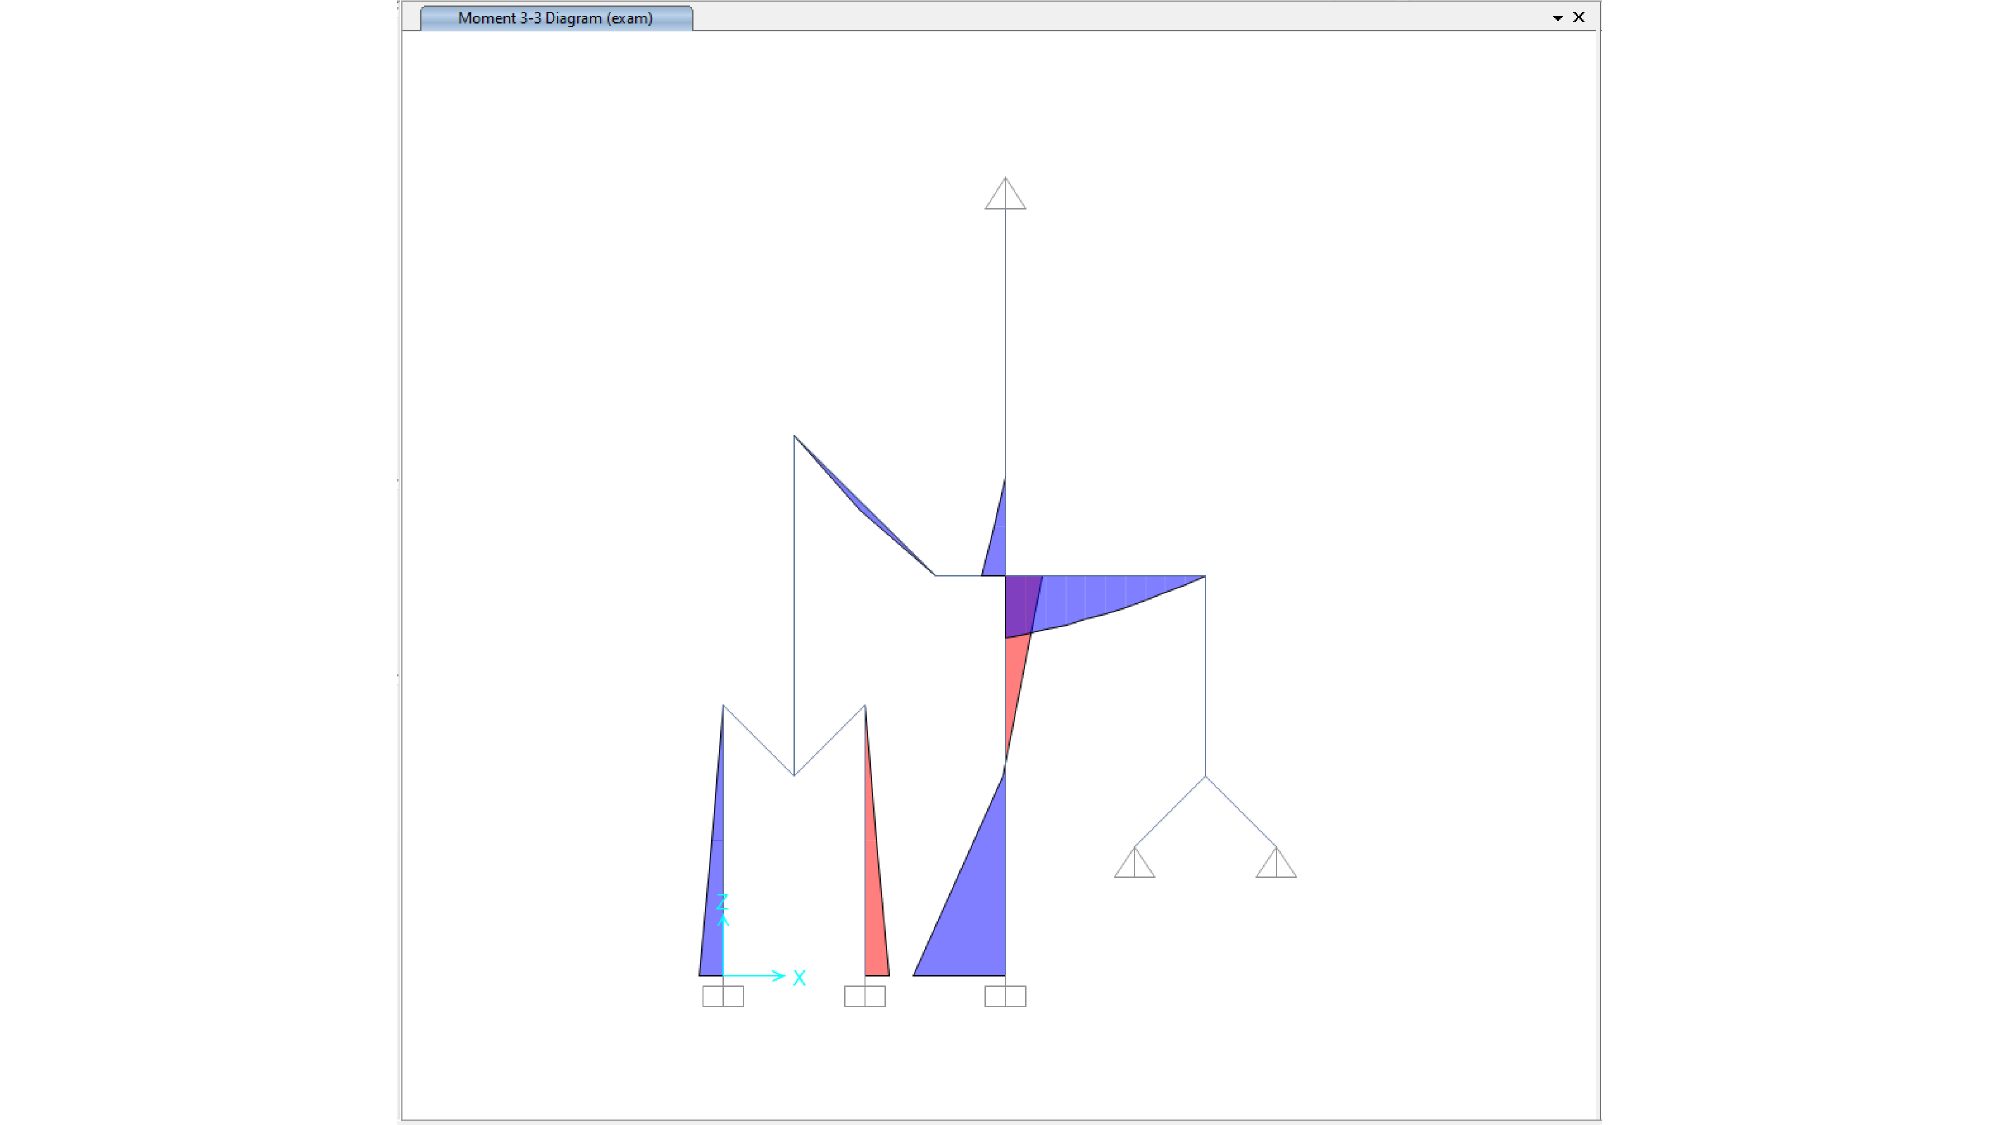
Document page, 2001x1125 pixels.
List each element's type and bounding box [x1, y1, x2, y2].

picture [397, 0, 1603, 1125]
